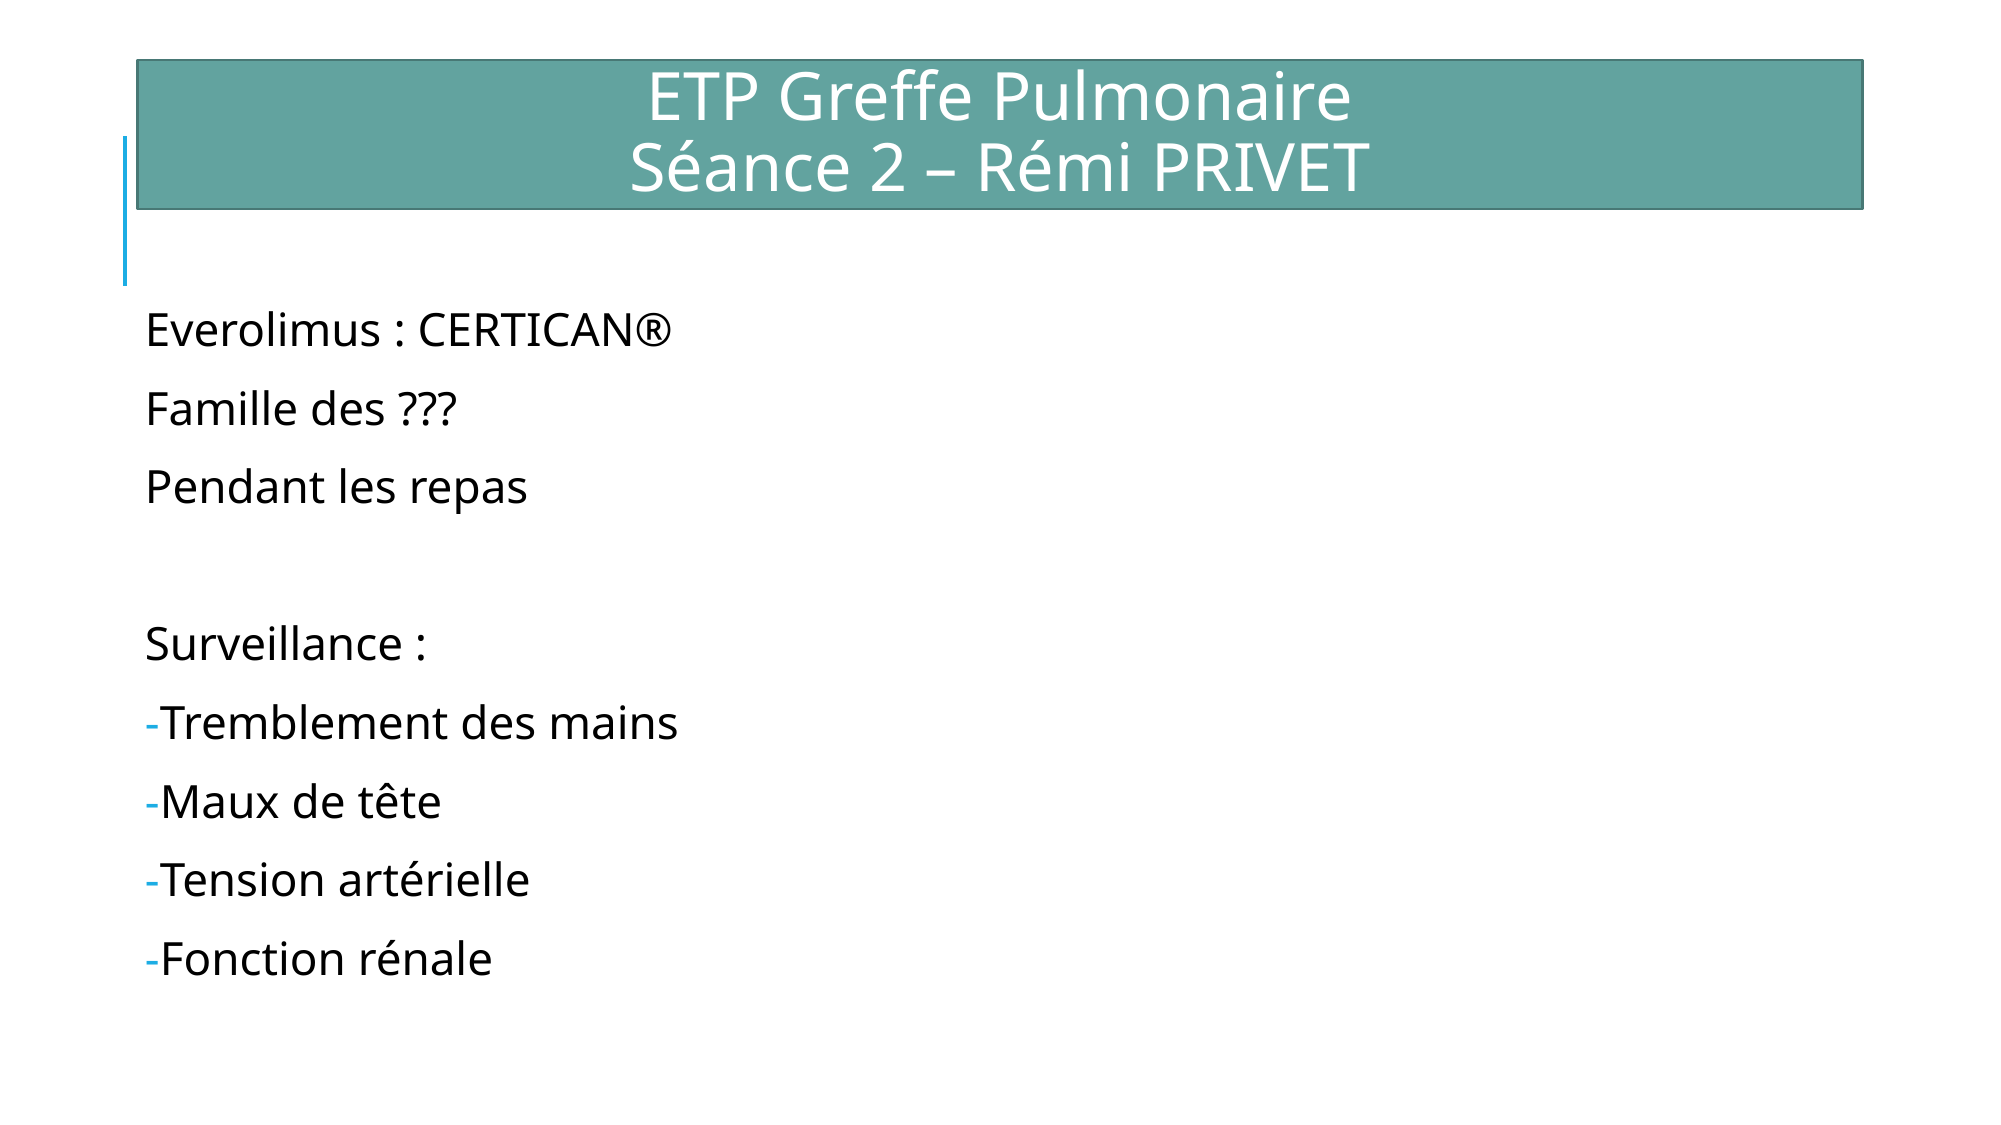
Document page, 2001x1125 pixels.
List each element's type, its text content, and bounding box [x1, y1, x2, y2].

list Everolimus : CERTICAN® Famille des ??? Pendant les repas Surveillance : Tremblement des mains Maux de tête Tension artérielle Fonction rénale [137, 299, 1863, 1014]
text_box ETP Greffe Pulmonaire Séance 2 – Rémi PRIVET [136, 59, 1864, 210]
